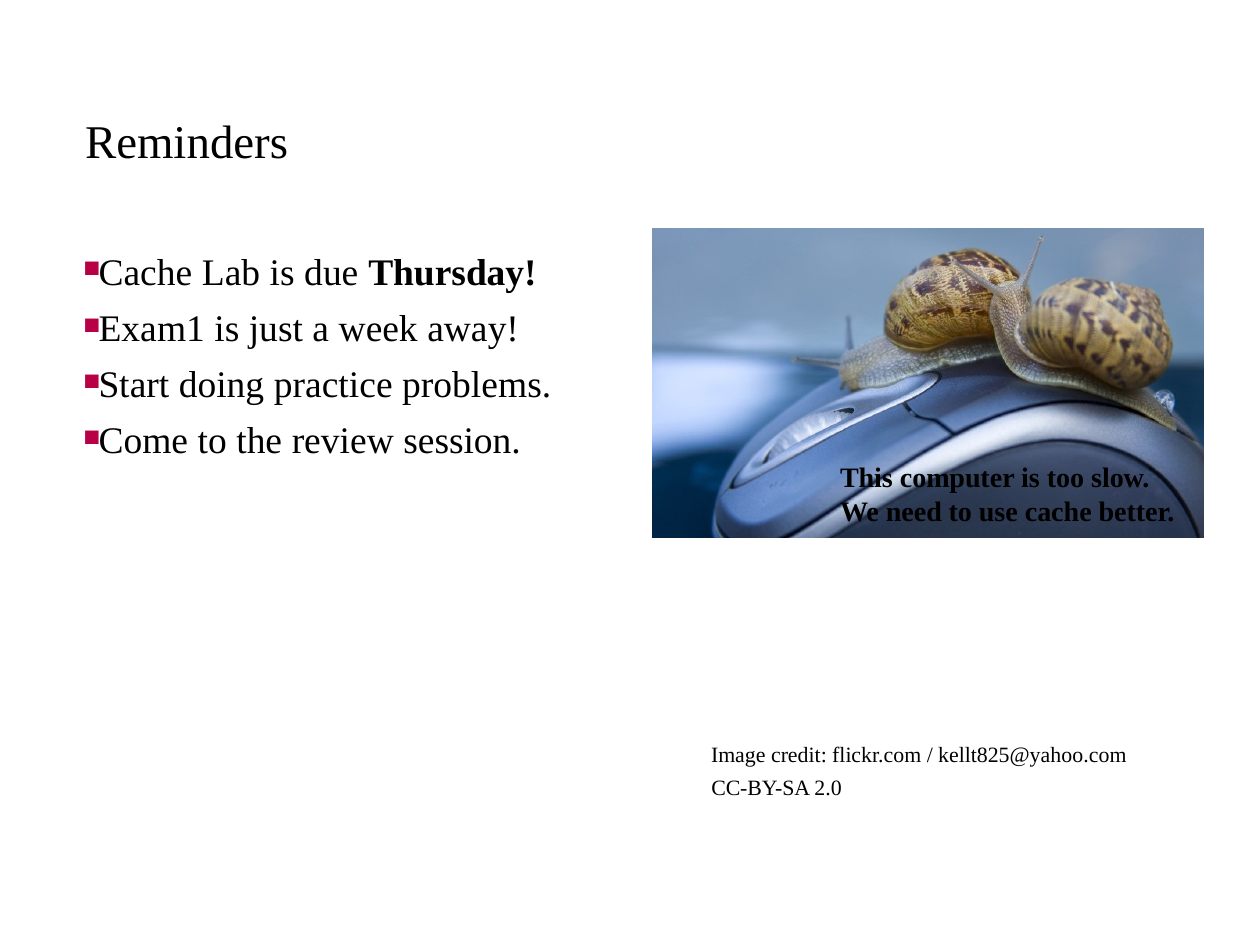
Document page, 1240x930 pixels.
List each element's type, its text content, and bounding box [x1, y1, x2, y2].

title Reminders [85, 61, 1155, 217]
picture [652, 228, 1204, 539]
text_box Image credit: flickr.com / kellt825@yahoo.com [699, 734, 1139, 773]
list Cache Lab is due Thursday! Exam1 is just a week away! Start doing practice problems. Come to the review session. [85, 247, 1155, 838]
text_box CC-BY-SA 2.0 [700, 767, 854, 806]
